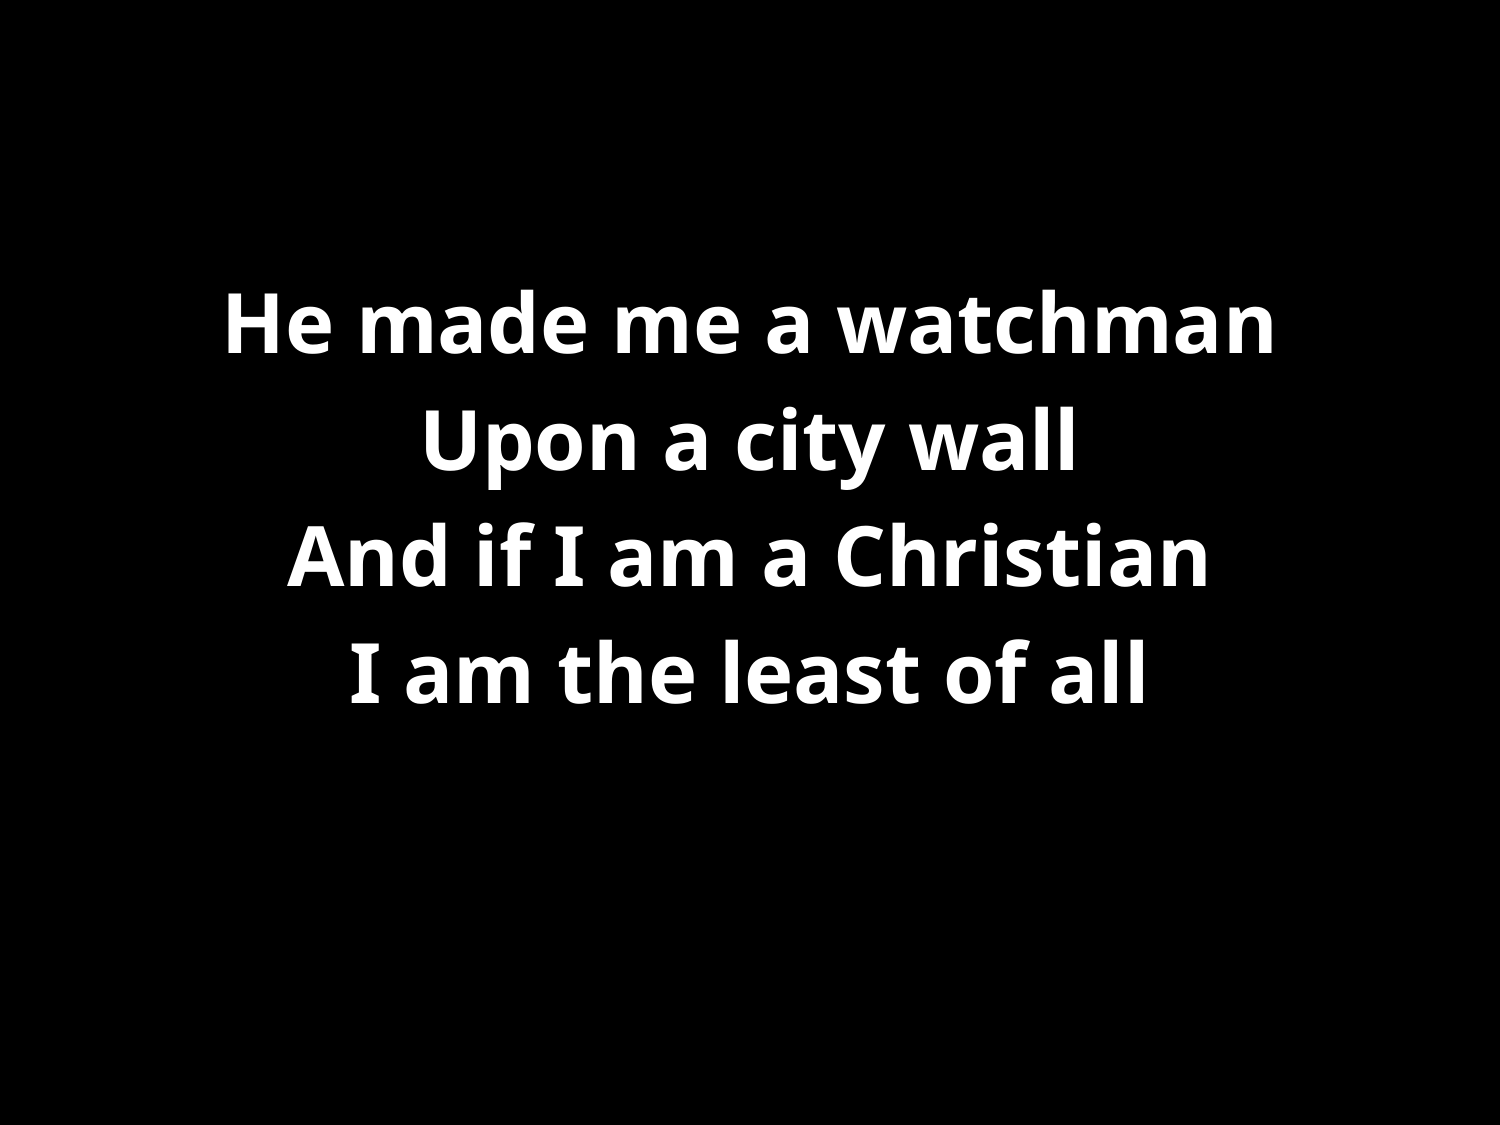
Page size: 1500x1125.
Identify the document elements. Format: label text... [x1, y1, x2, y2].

list He made me a watchman Upon a city wall And if I am a Christian I am the least of all [0, 262, 1500, 1006]
